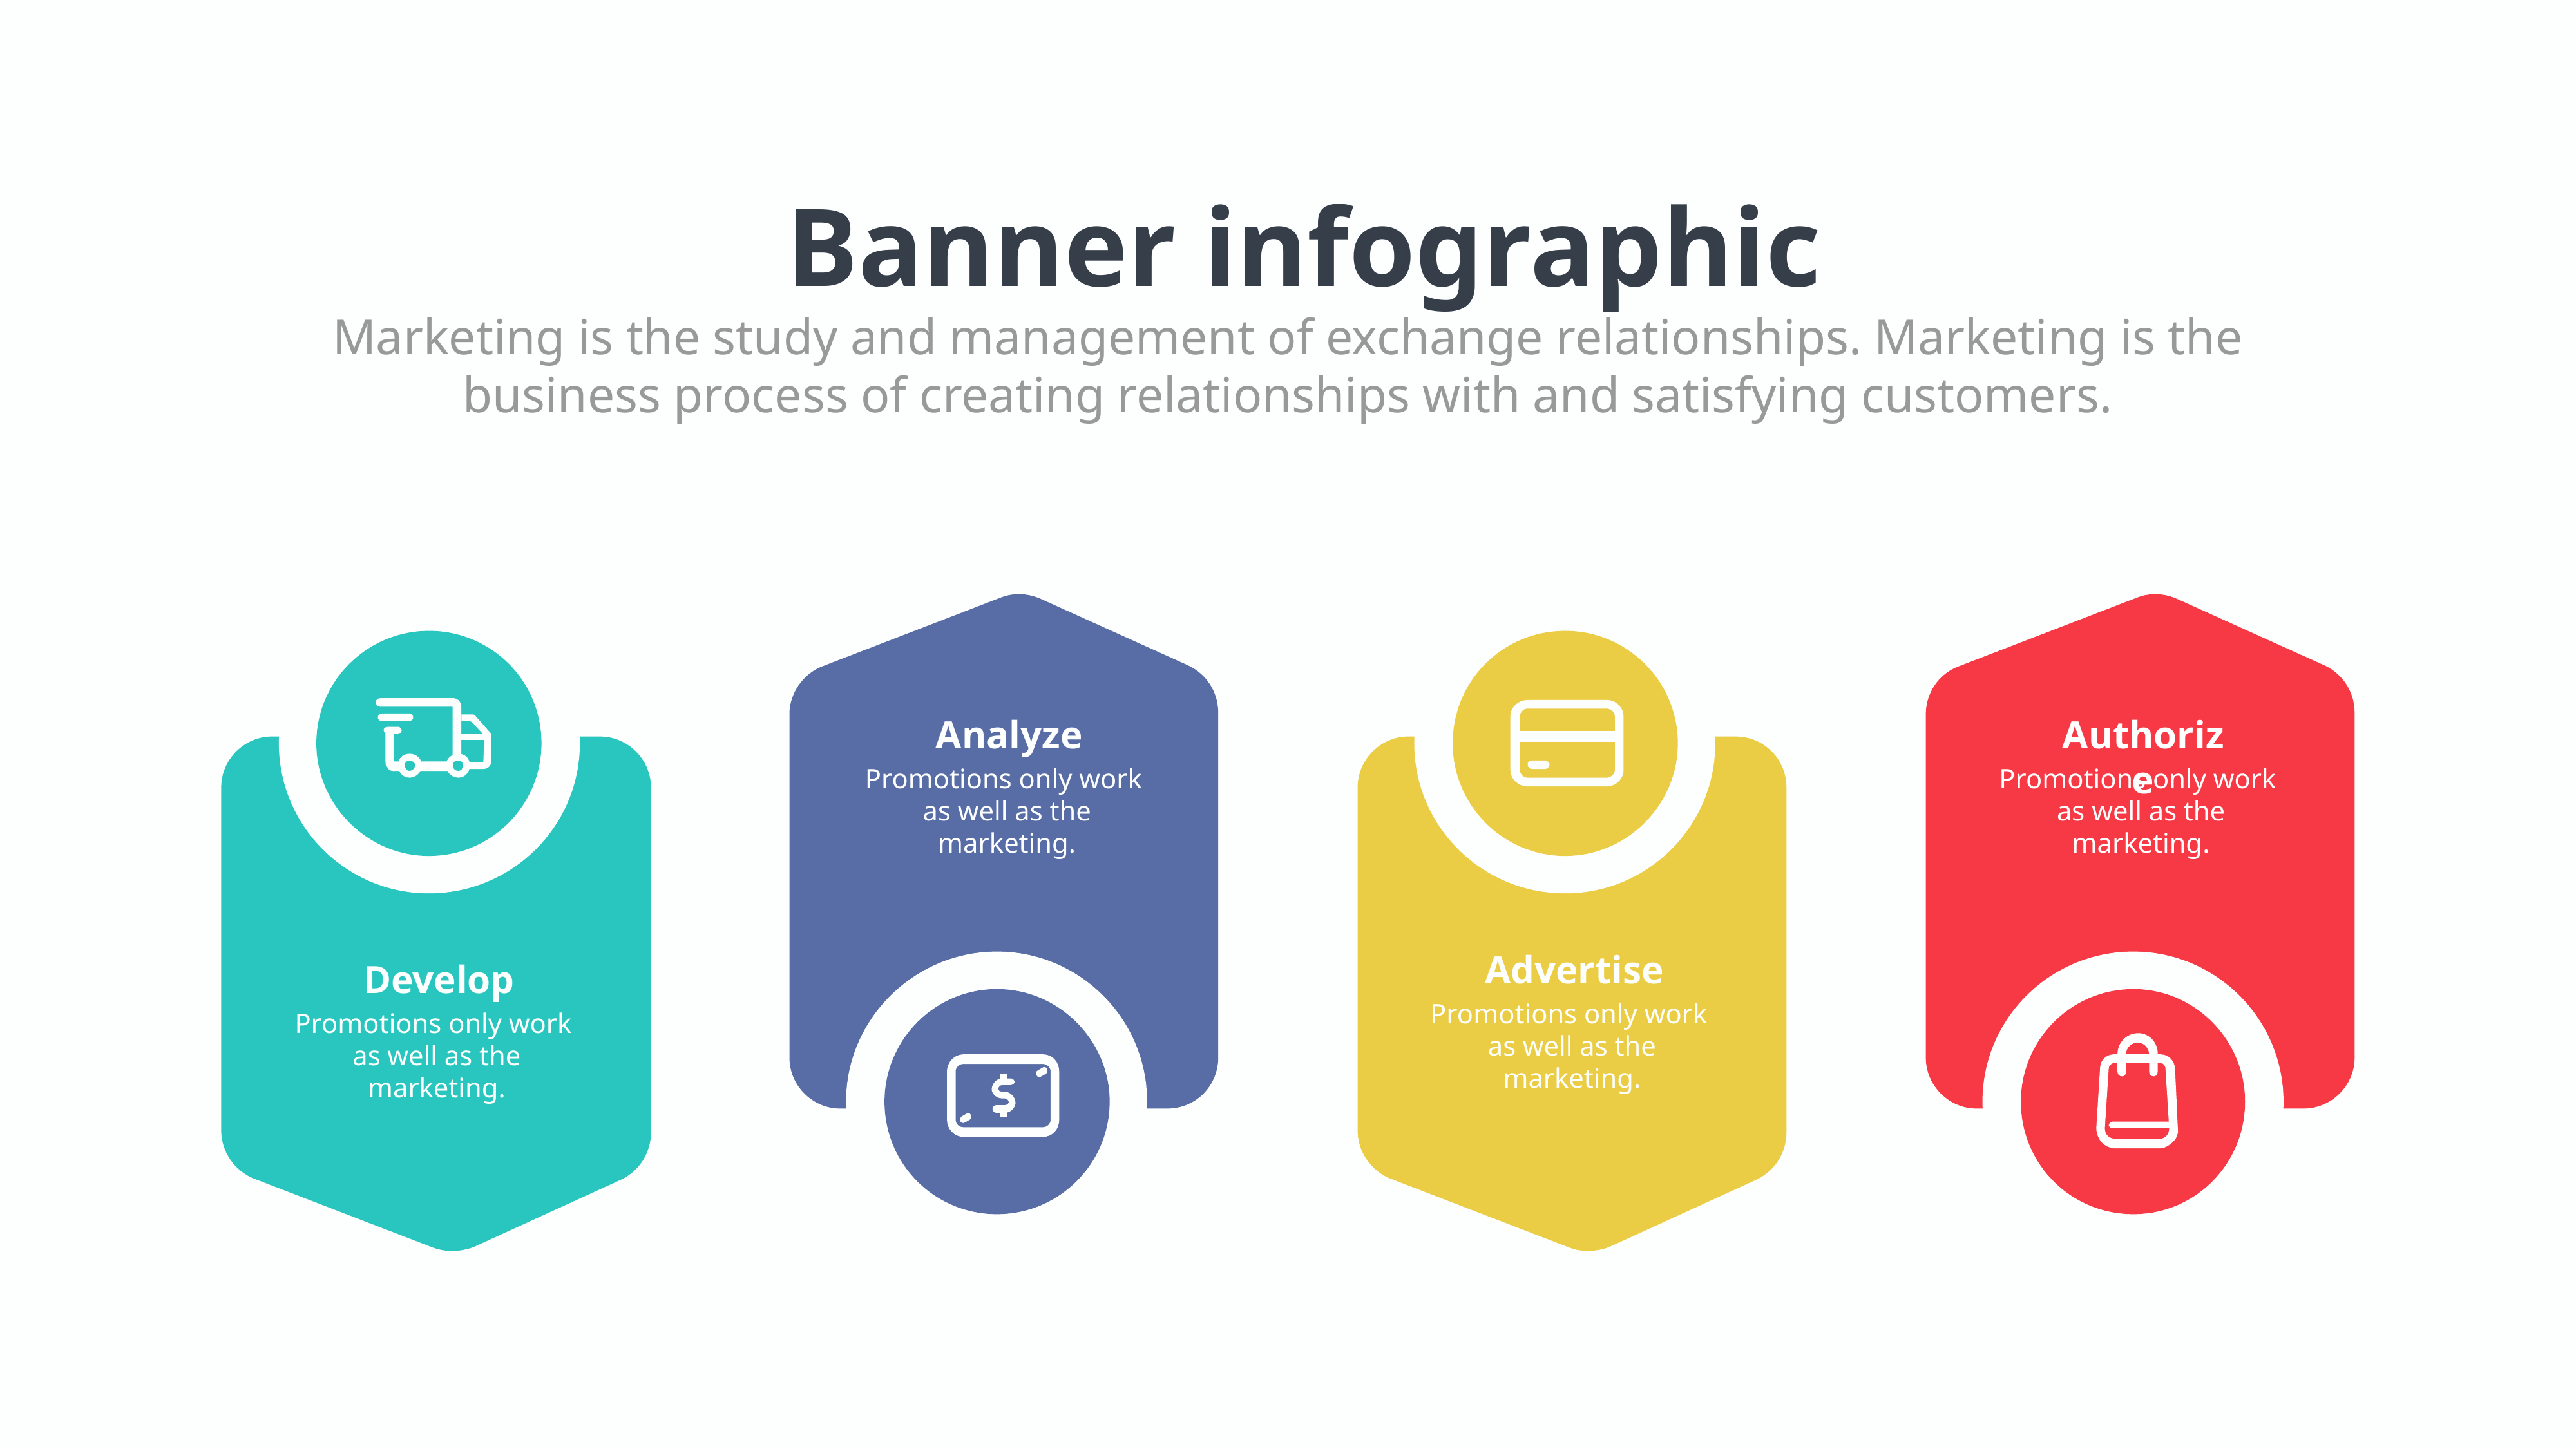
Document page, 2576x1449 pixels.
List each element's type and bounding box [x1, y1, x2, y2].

text_box [1986, 706, 2296, 832]
text_box [1925, 594, 2355, 1109]
text_box [1414, 592, 1715, 894]
text_box [2096, 1054, 2179, 1149]
text_box [1000, 1109, 1007, 1118]
text_box [789, 594, 1219, 1109]
text_box [2108, 1121, 2169, 1128]
text_box [281, 951, 592, 1077]
text_box [884, 989, 1110, 1215]
text_box [383, 726, 402, 734]
text_box [462, 714, 491, 770]
text_box [2021, 989, 2246, 1215]
text_box [446, 753, 470, 778]
text_box [316, 630, 542, 857]
text_box [281, 174, 2295, 429]
text_box [397, 753, 422, 778]
text_box [852, 706, 1162, 832]
text_box [2117, 1033, 2158, 1077]
text_box [1982, 951, 2284, 1253]
text_box [278, 592, 580, 894]
text_box [1417, 941, 1727, 1067]
text_box [221, 736, 651, 1251]
text_box [1000, 1074, 1007, 1083]
text_box [1520, 730, 1615, 743]
text_box [1453, 630, 1678, 857]
text_box [385, 734, 399, 772]
text_box [1510, 699, 1624, 787]
text_box [947, 1054, 1060, 1137]
text_box [1036, 1067, 1048, 1077]
text_box [1357, 736, 1787, 1251]
text_box [462, 734, 484, 741]
text_box [960, 1113, 972, 1123]
text_box [421, 761, 447, 772]
text_box [376, 698, 462, 755]
text_box [377, 713, 414, 721]
text_box [991, 1078, 1016, 1113]
text_box [846, 951, 1147, 1253]
text_box [1527, 760, 1550, 770]
